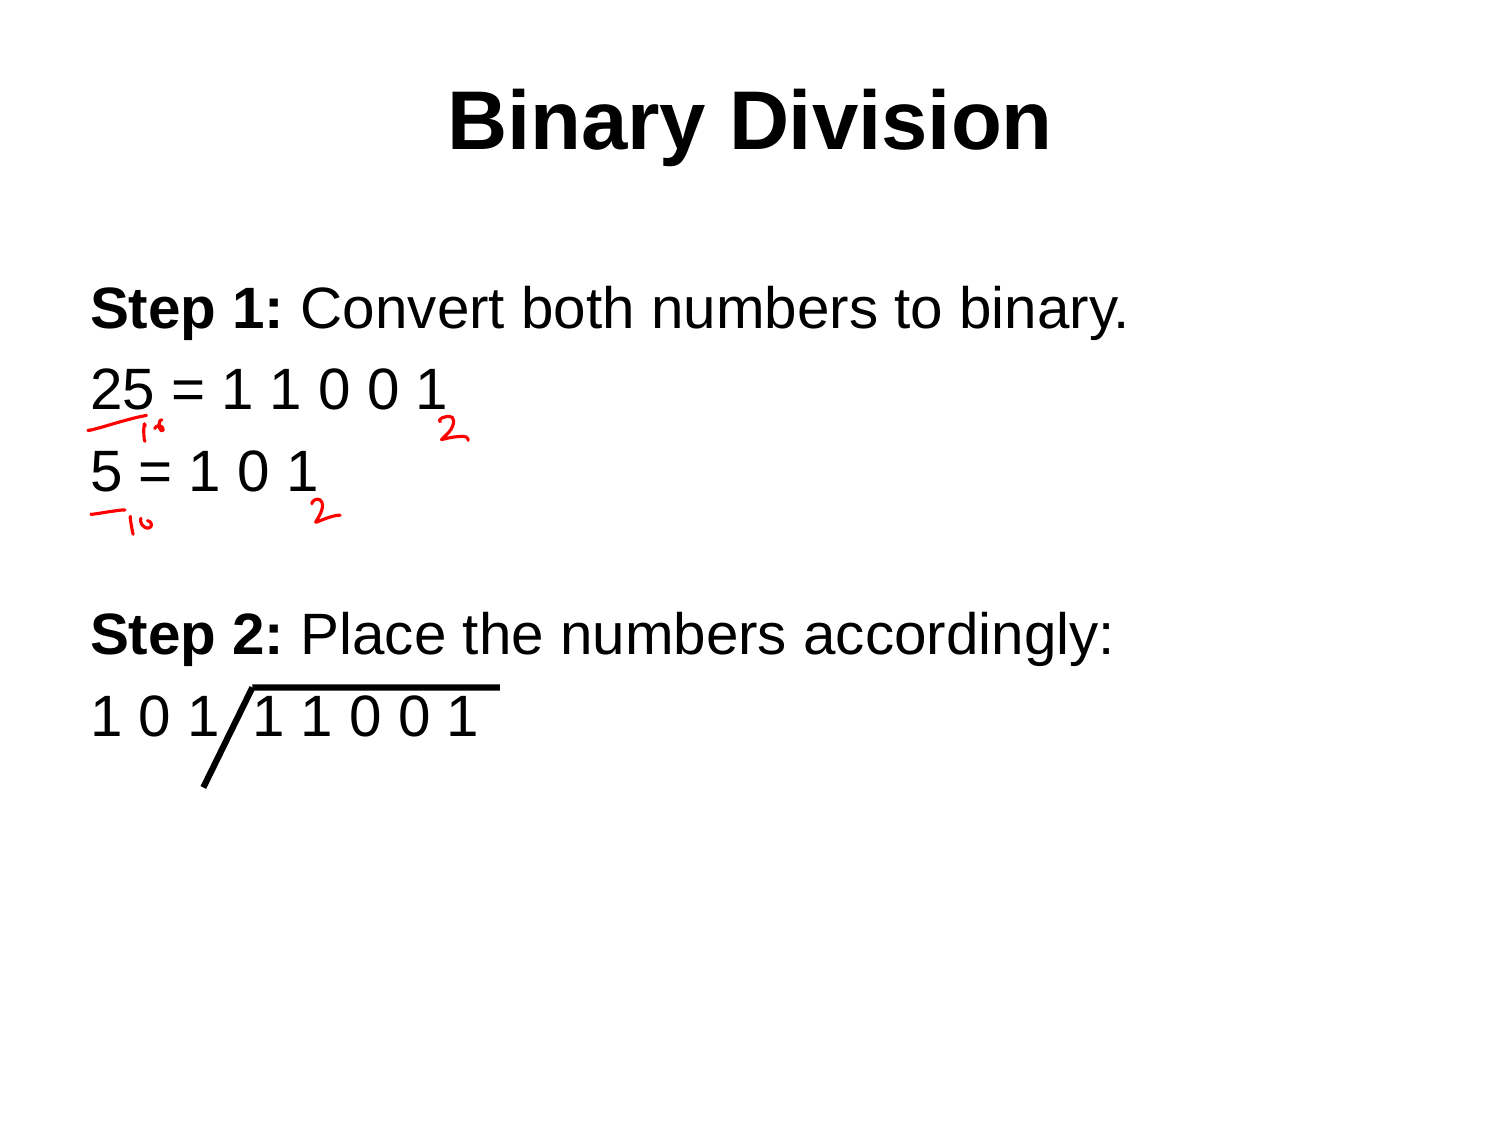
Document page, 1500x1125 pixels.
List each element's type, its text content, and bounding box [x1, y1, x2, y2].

title Binary Division [75, 45, 1425, 188]
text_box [203, 687, 501, 788]
list Step 1: Convert both numbers to binary. 25 = 1 1 0 0 1 5 = 1 0 1 Step 2: Place the numbers accordingly: 1 0 1 1 1 0 0 1 [75, 262, 1425, 1005]
